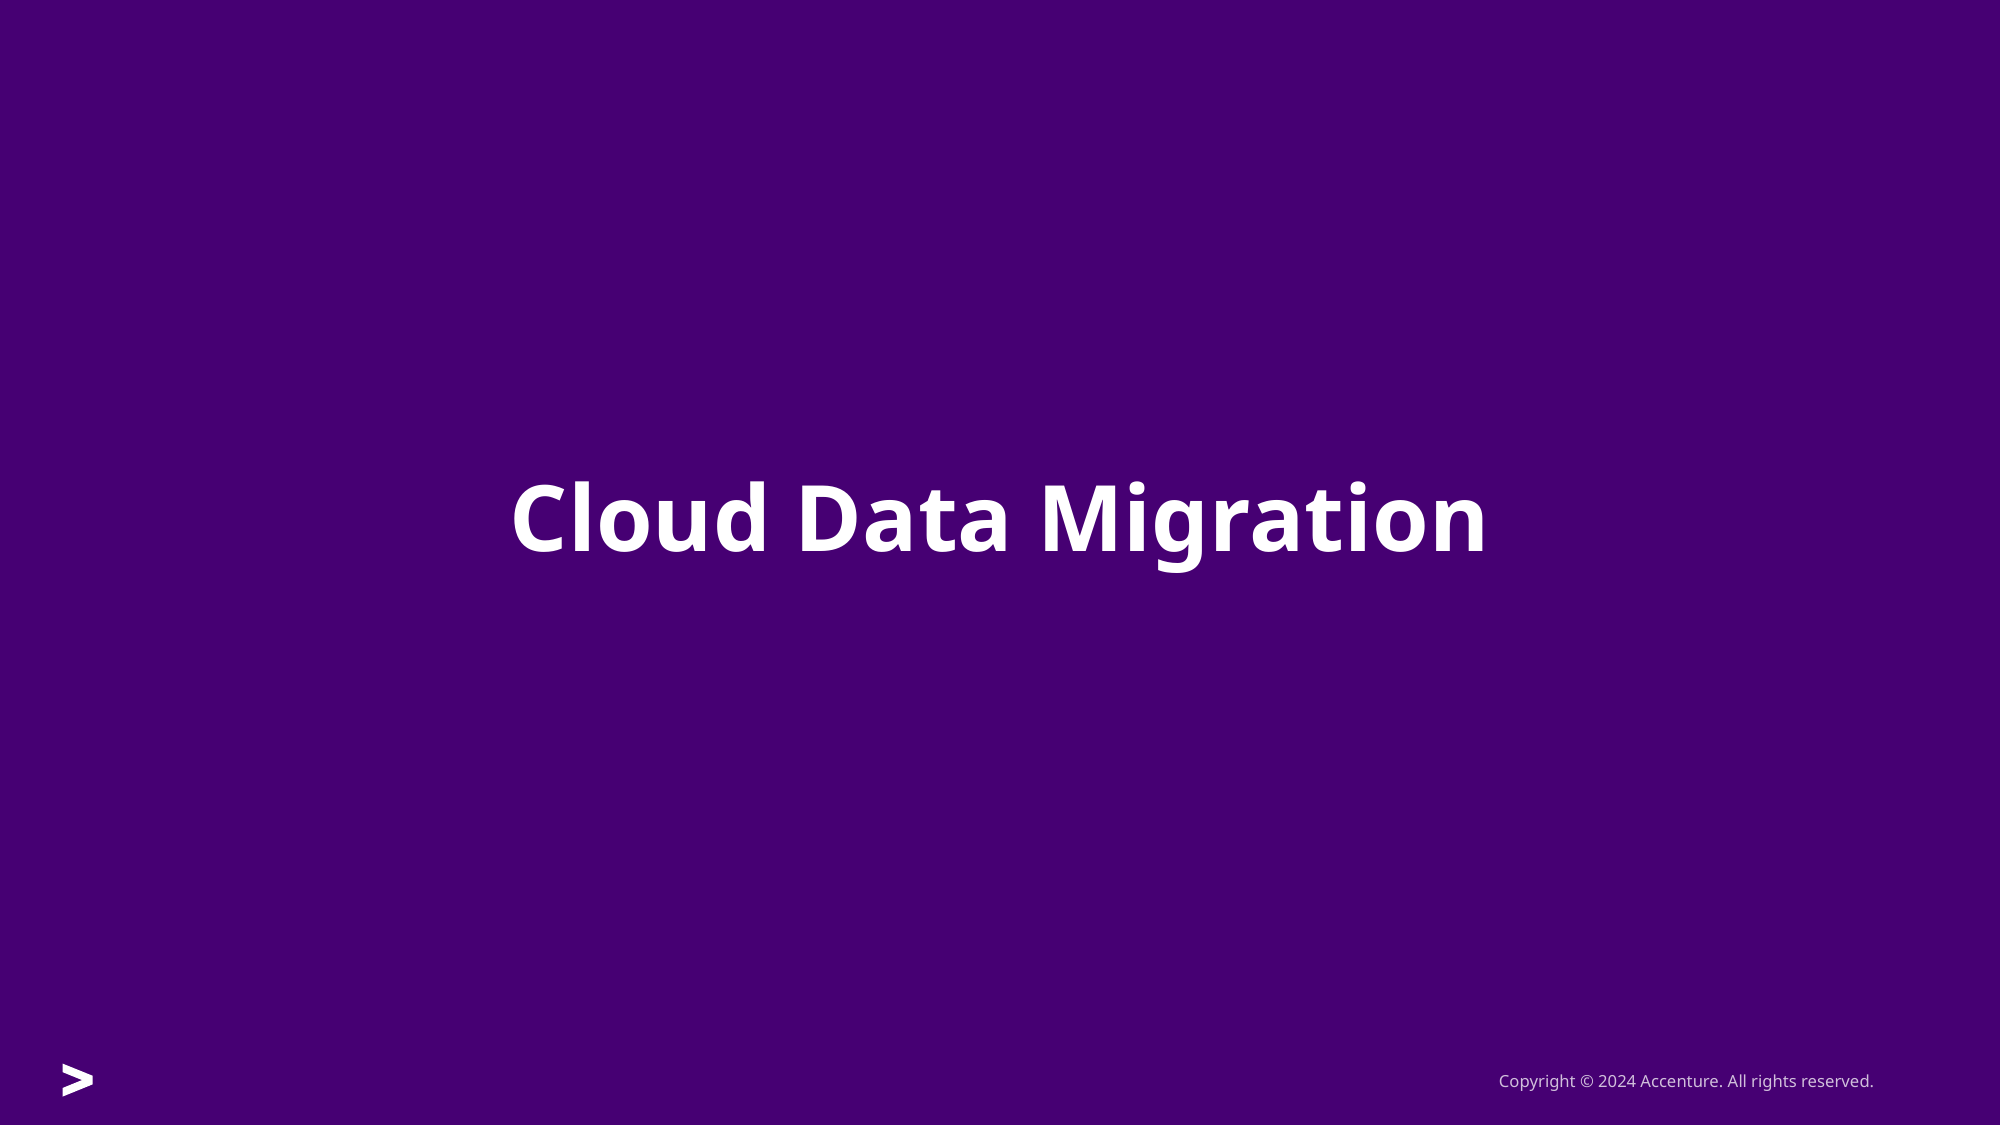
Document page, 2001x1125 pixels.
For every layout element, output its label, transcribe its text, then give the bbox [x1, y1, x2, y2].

title Cloud Data Migration [62, 481, 1938, 644]
